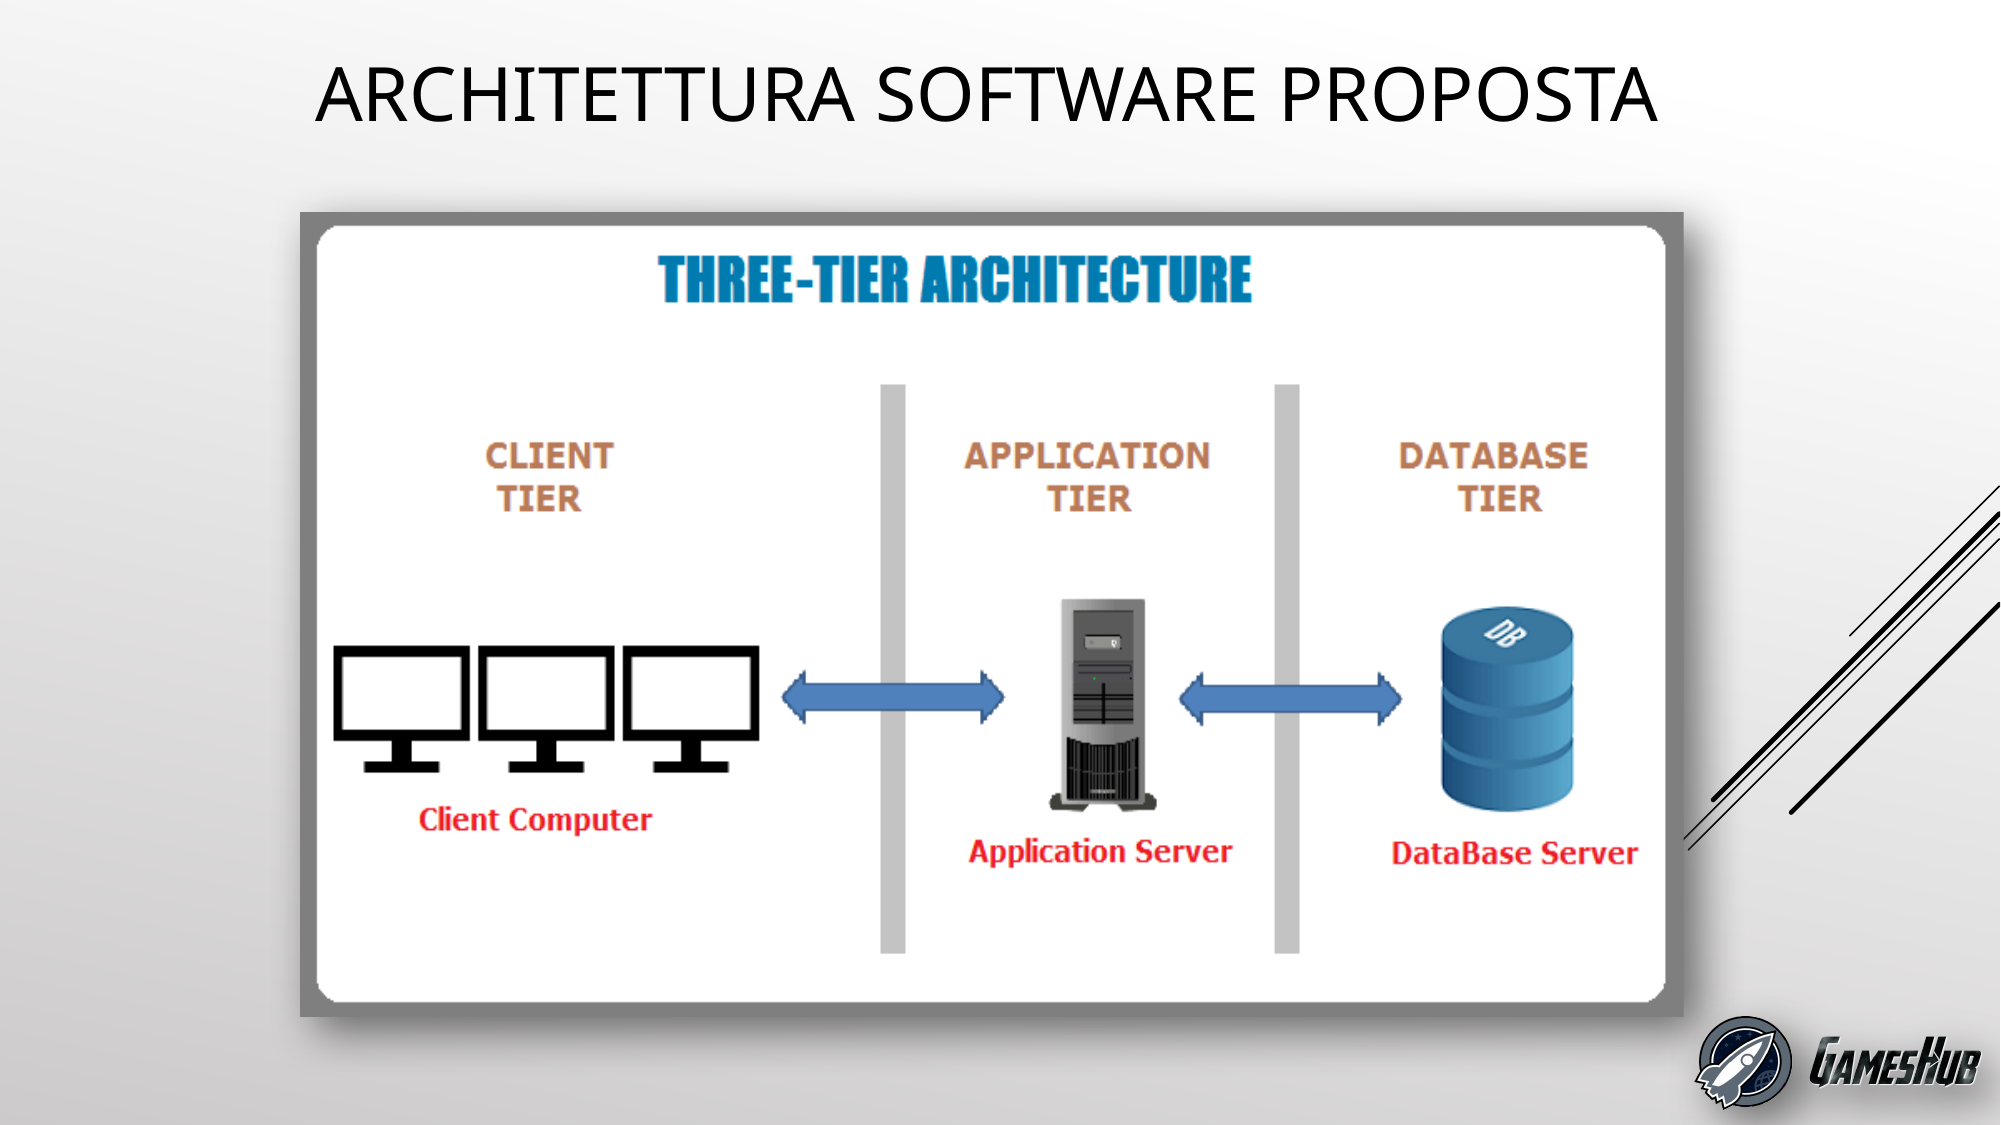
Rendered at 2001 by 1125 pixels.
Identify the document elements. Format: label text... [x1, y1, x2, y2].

title Architettura Software Proposta [300, 0, 1700, 183]
picture [1694, 1016, 1983, 1110]
picture [299, 212, 1684, 1018]
